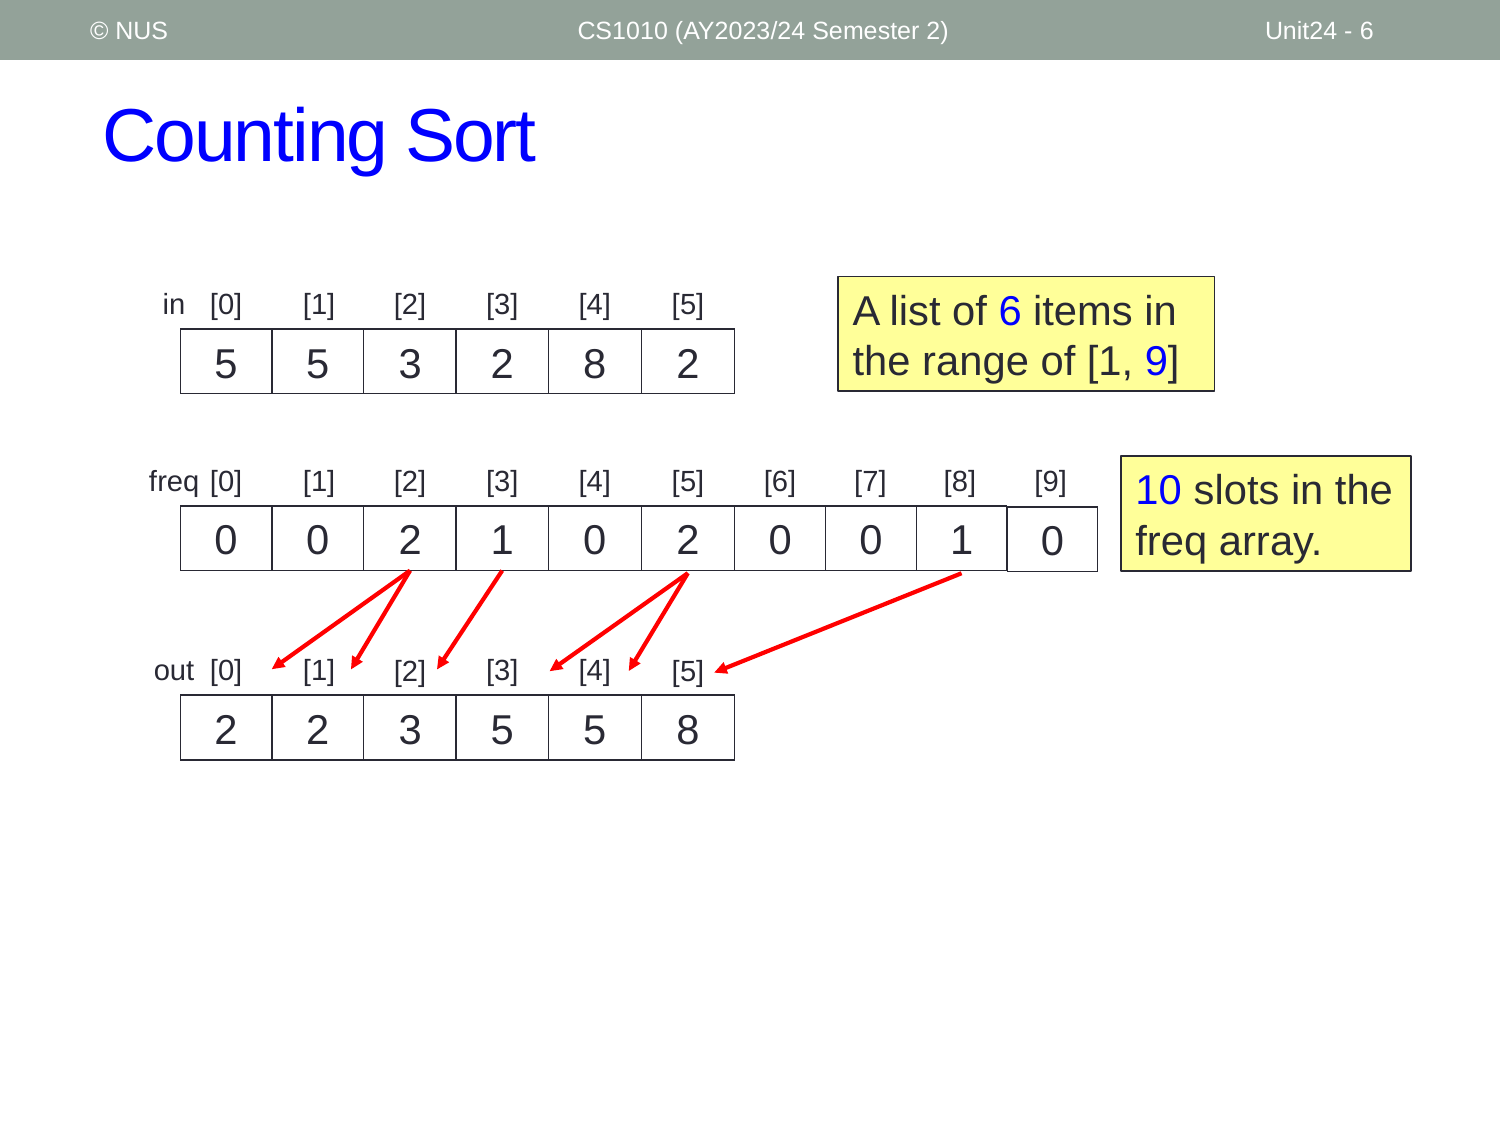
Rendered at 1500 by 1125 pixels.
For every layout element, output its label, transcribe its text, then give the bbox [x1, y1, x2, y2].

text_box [714, 572, 962, 673]
text_box 0 [1014, 506, 1098, 572]
slide_number © NUS [75, 3, 550, 57]
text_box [271, 571, 349, 670]
footer CS1010 (AY2023/24 Semester 2) [562, 3, 1238, 57]
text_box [549, 572, 627, 672]
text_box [628, 572, 689, 672]
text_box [117, 454, 1007, 572]
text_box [436, 571, 503, 670]
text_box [117, 277, 735, 395]
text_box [117, 643, 735, 761]
text_box A list of 6 items in the range of [1, 9] [836, 274, 1216, 393]
title Counting Sort [87, 62, 1463, 200]
slide_number Unit24 - 6 [1250, 3, 1425, 57]
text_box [350, 571, 411, 670]
text_box [9] [1012, 454, 1096, 505]
text_box 10 slots in the freq array. [1119, 454, 1413, 573]
